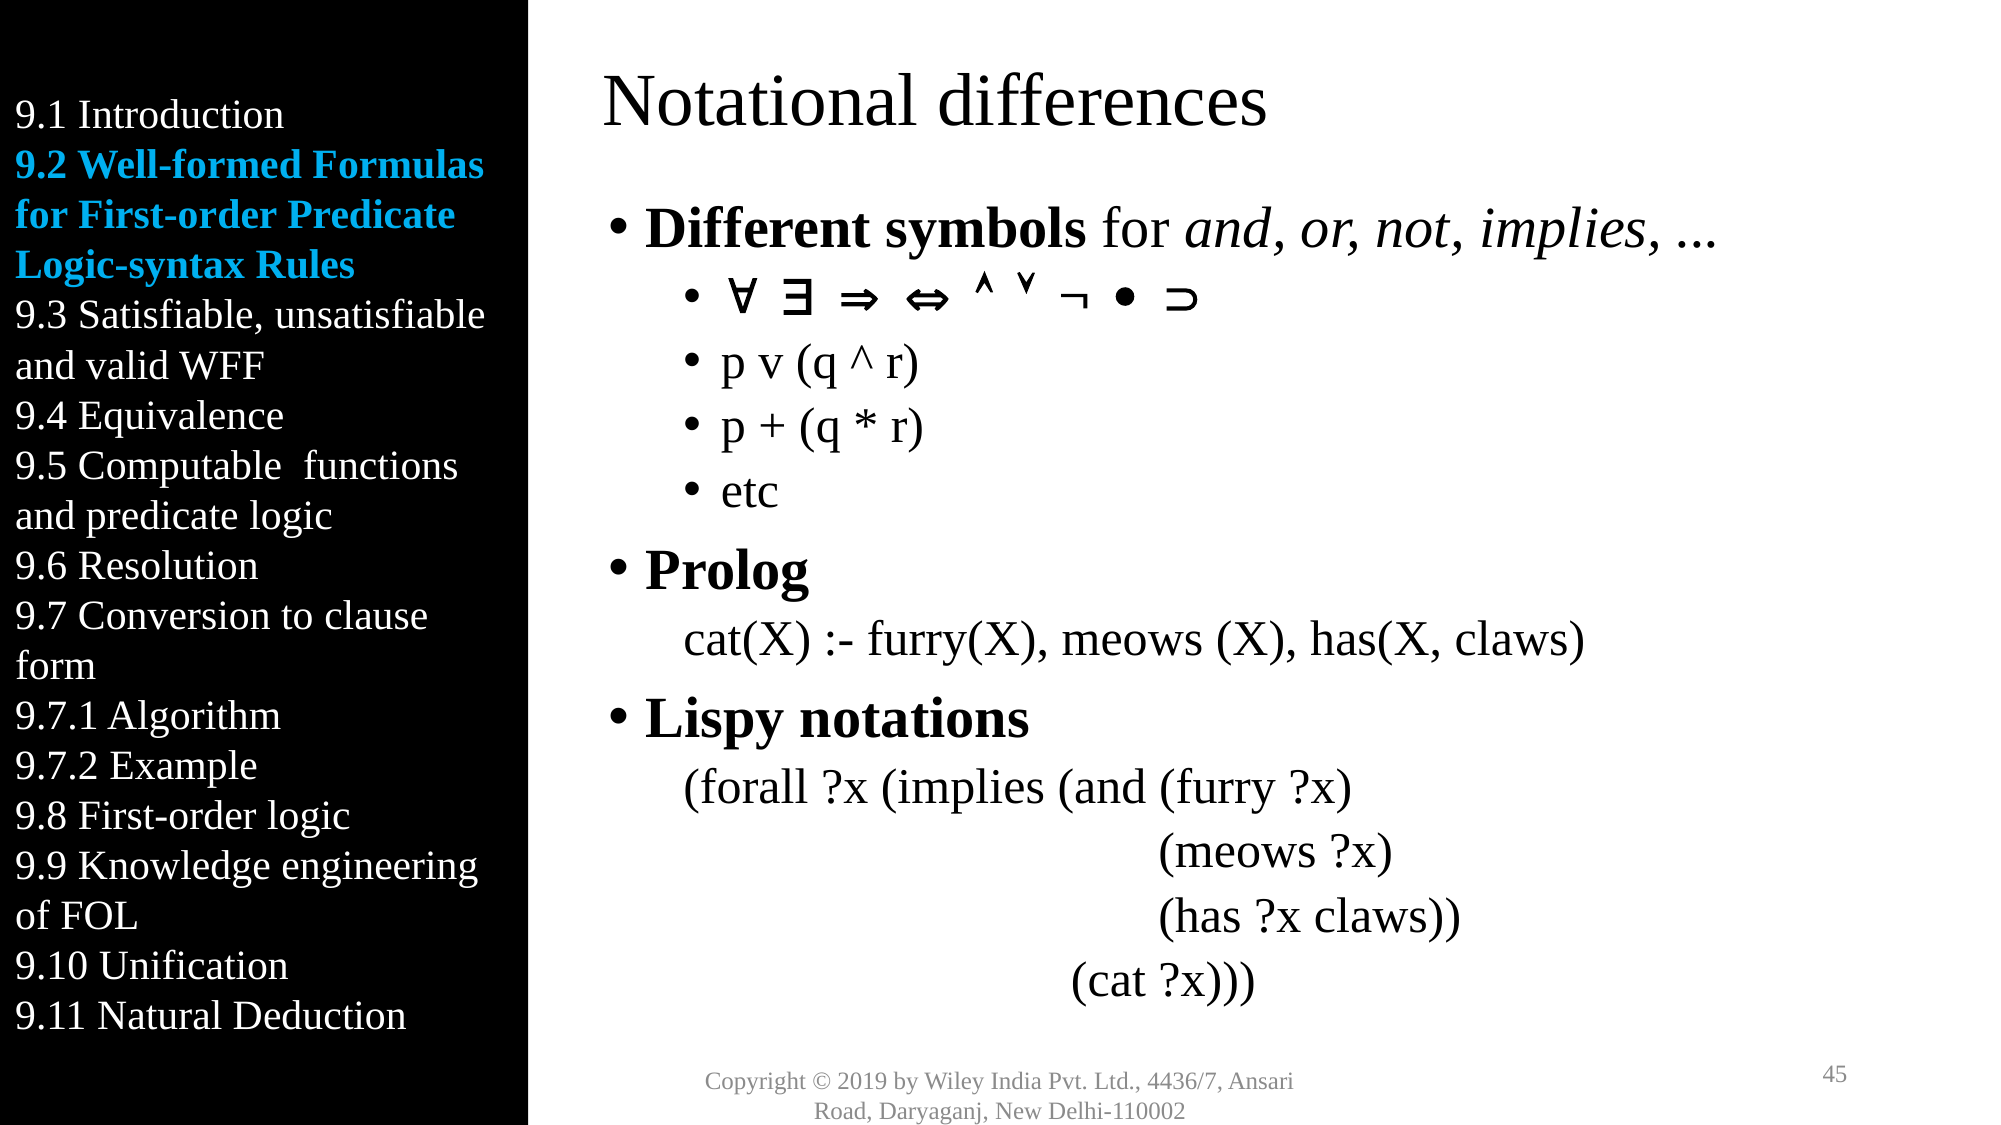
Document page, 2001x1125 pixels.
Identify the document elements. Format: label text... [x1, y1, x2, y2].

text_box 9.1 Introduction 9.2 Well-formed Formulas for First-order Predicate Logic-syntax Rules 9.3 Satisfiable, unsatisfiable and valid WFF 9.4 Equivalence 9.5 Computable functions and predicate logic 9.6 Resolution 9.7 Conversion to clause form 9.7.1 Algorithm 9.7.2 Example 9.8 First-order logic 9.9 Knowledge engineering of FOL 9.10 Unification 9.11 Natural Deduction [0, 0, 529, 1125]
footer Copyright © 2019 by Wiley India Pvt. Ltd., 4436/7, Ansari Road, Daryaganj, New Delhi-110002 [662, 1065, 1338, 1125]
title Notational differences [587, 36, 1815, 166]
slide_number 45 [1412, 1042, 1863, 1103]
list Different symbols for and, or, not, implies, ...          p v (q ^ r) p + (q * r) etc Prolog cat(X) :- furry(X), meows (X), has(X, claws) Lispy notations (forall ?x (implies (and (furry ?x) (meows ?x) (has ?x claws)) (cat ?x))) [593, 190, 1844, 1041]
